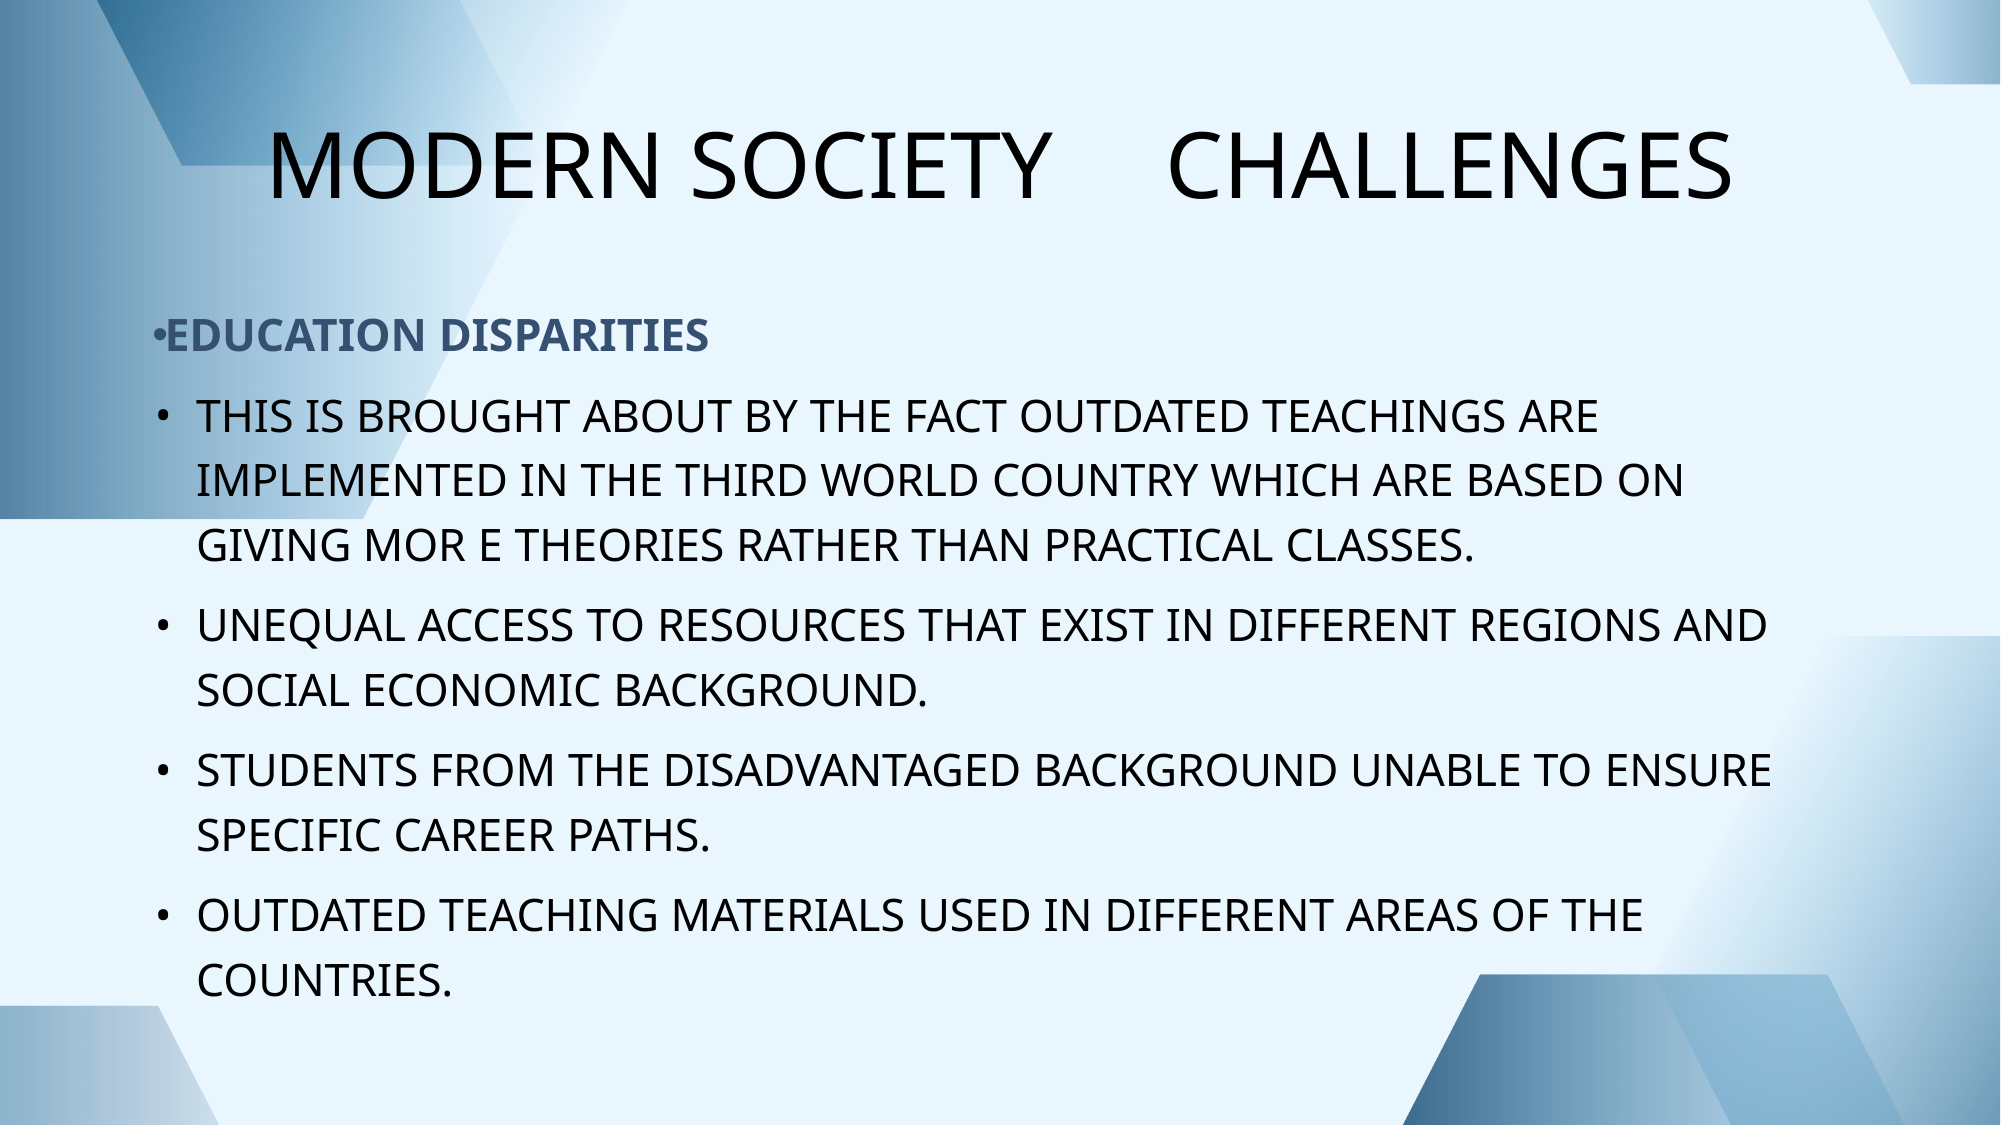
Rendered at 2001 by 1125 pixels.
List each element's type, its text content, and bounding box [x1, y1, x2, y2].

list EDUCATION DISPARITIES THIS IS BROUGHT ABOUT BY THE FACT OUTDATED TEACHINGS ARE IMPLEMENTED IN THE THIRD WORLD COUNTRY WHICH ARE BASED ON GIVING MOR E THEORIES RATHER THAN PRACTICAL CLASSES. UNEQUAL ACCESS TO RESOURCES THAT EXIST IN DIFFERENT REGIONS AND SOCIAL ECONOMIC BACKGROUND. STUDENTS FROM THE DISADVANTAGED BACKGROUND UNABLE TO ENSURE SPECIFIC CAREER PATHS. OUTDATED TEACHING MATERIALS USED IN DIFFERENT AREAS OF THE COUNTRIES. [137, 299, 1863, 1014]
picture [0, 0, 2001, 1125]
title MODERN SOCIETY CHALLENGES [137, 59, 1863, 278]
